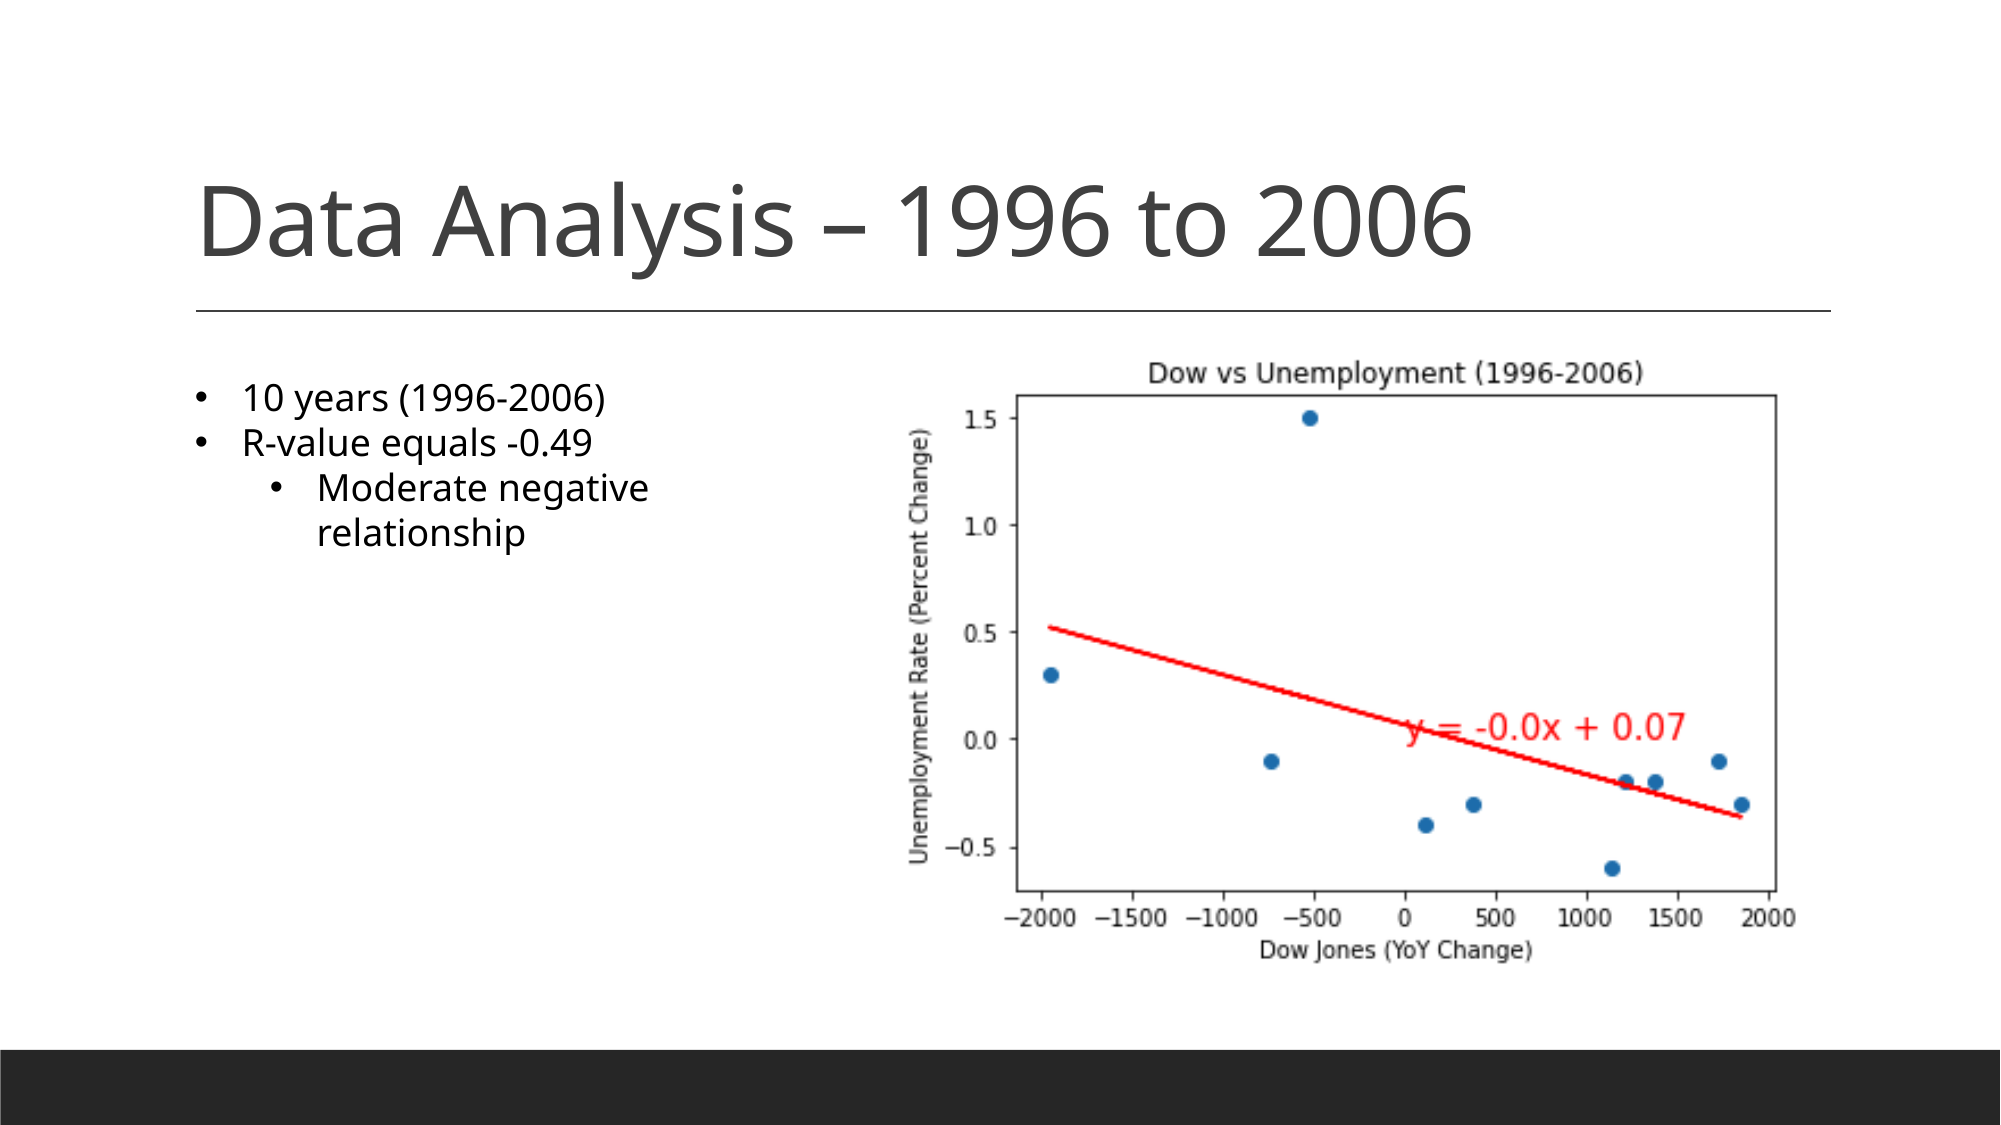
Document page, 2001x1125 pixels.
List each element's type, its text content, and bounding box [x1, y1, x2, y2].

picture [886, 344, 1831, 975]
title Data Analysis – 1996 to 2006 [180, 47, 1830, 285]
text_box 10 years (1996-2006) R-value equals -0.49 Moderate negative relationship [179, 366, 851, 652]
